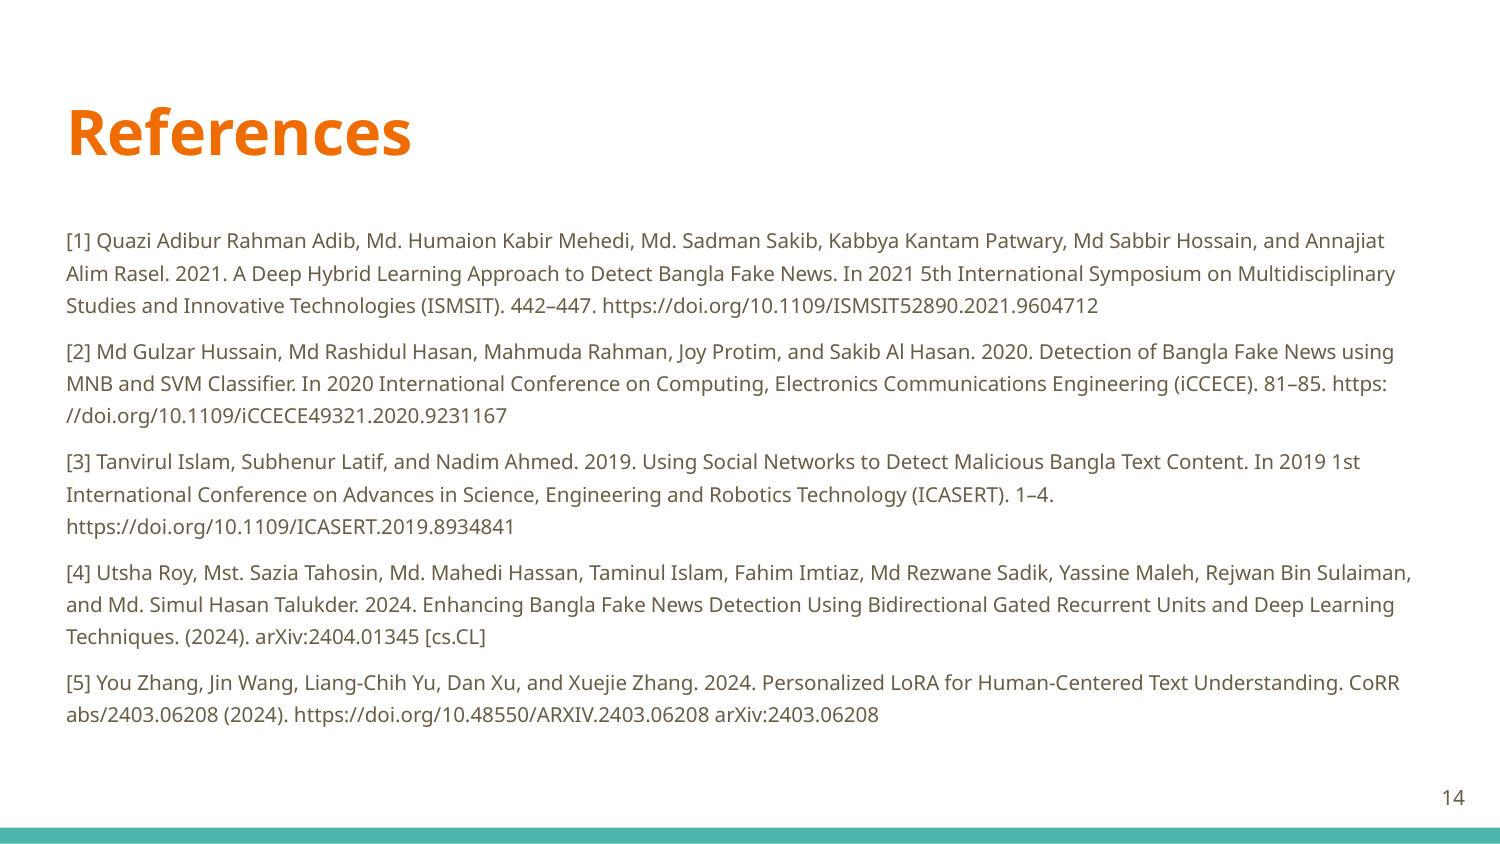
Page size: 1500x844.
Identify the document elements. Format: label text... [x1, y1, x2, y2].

list [1] Quazi Adibur Rahman Adib, Md. Humaion Kabir Mehedi, Md. Sadman Sakib, Kabbya Kantam Patwary, Md Sabbir Hossain, and Annajiat Alim Rasel. 2021. A Deep Hybrid Learning Approach to Detect Bangla Fake News. In 2021 5th International Symposium on Multidisciplinary Studies and Innovative Technologies (ISMSIT). 442–447. https://doi.org/10.1109/ISMSIT52890.2021.9604712 [2] Md Gulzar Hussain, Md Rashidul Hasan, Mahmuda Rahman, Joy Protim, and Sakib Al Hasan. 2020. Detection of Bangla Fake News using MNB and SVM Classifier. In 2020 International Conference on Computing, Electronics Communications Engineering (iCCECE). 81–85. https: //doi.org/10.1109/iCCECE49321.2020.9231167 [3] Tanvirul Islam, Subhenur Latif, and Nadim Ahmed. 2019. Using Social Networks to Detect Malicious Bangla Text Content. In 2019 1st International Conference on Advances in Science, Engineering and Robotics Technology (ICASERT). 1–4. https://doi.org/10.1109/ICASERT.2019.8934841 [4] Utsha Roy, Mst. Sazia Tahosin, Md. Mahedi Hassan, Taminul Islam, Fahim Imtiaz, Md Rezwane Sadik, Yassine Maleh, Rejwan Bin Sulaiman, and Md. Simul Hasan Talukder. 2024. Enhancing Bangla Fake News Detection Using Bidirectional Gated Recurrent Units and Deep Learning Techniques. (2024). arXiv:2404.01345 [cs.CL] [5] You Zhang, Jin Wang, Liang-Chih Yu, Dan Xu, and Xuejie Zhang. 2024. Personalized LoRA for Human-Centered Text Understanding. CoRR abs/2403.06208 (2024). https://doi.org/10.48550/ARXIV.2403.06208 arXiv:2403.06208 [51, 207, 1449, 750]
slide_number ‹#› [1389, 764, 1480, 830]
title References [51, 72, 1449, 189]
